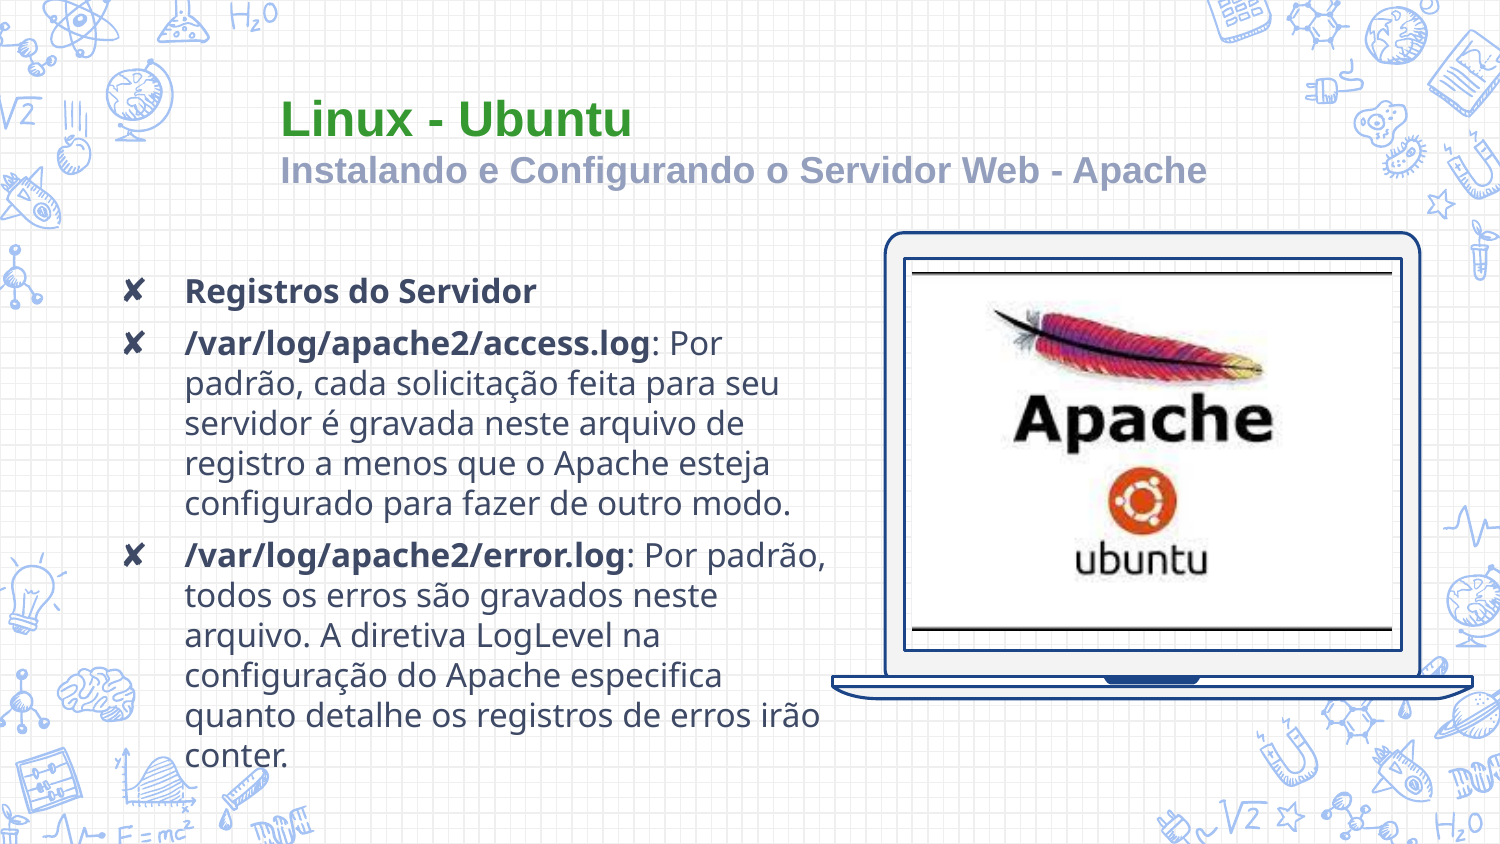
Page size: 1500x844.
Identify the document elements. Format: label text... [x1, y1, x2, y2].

list Registros do Servidor /var/log/apache2/access.log: Por padrão, cada solicitação feita para seu servidor é gravada neste arquivo de registro a menos que o Apache esteja configurado para fazer de outro modo. /var/log/apache2/error.log: Por padrão, todos os erros são gravados neste arquivo. A diretiva LogLevel na configuração do Apache especifica quanto detalhe os registros de erros irão conter. [94, 254, 846, 800]
text_box Linux - Ubuntu Instalando e Configurando o Servidor Web - Apache [265, 78, 1425, 233]
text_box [832, 232, 1473, 699]
